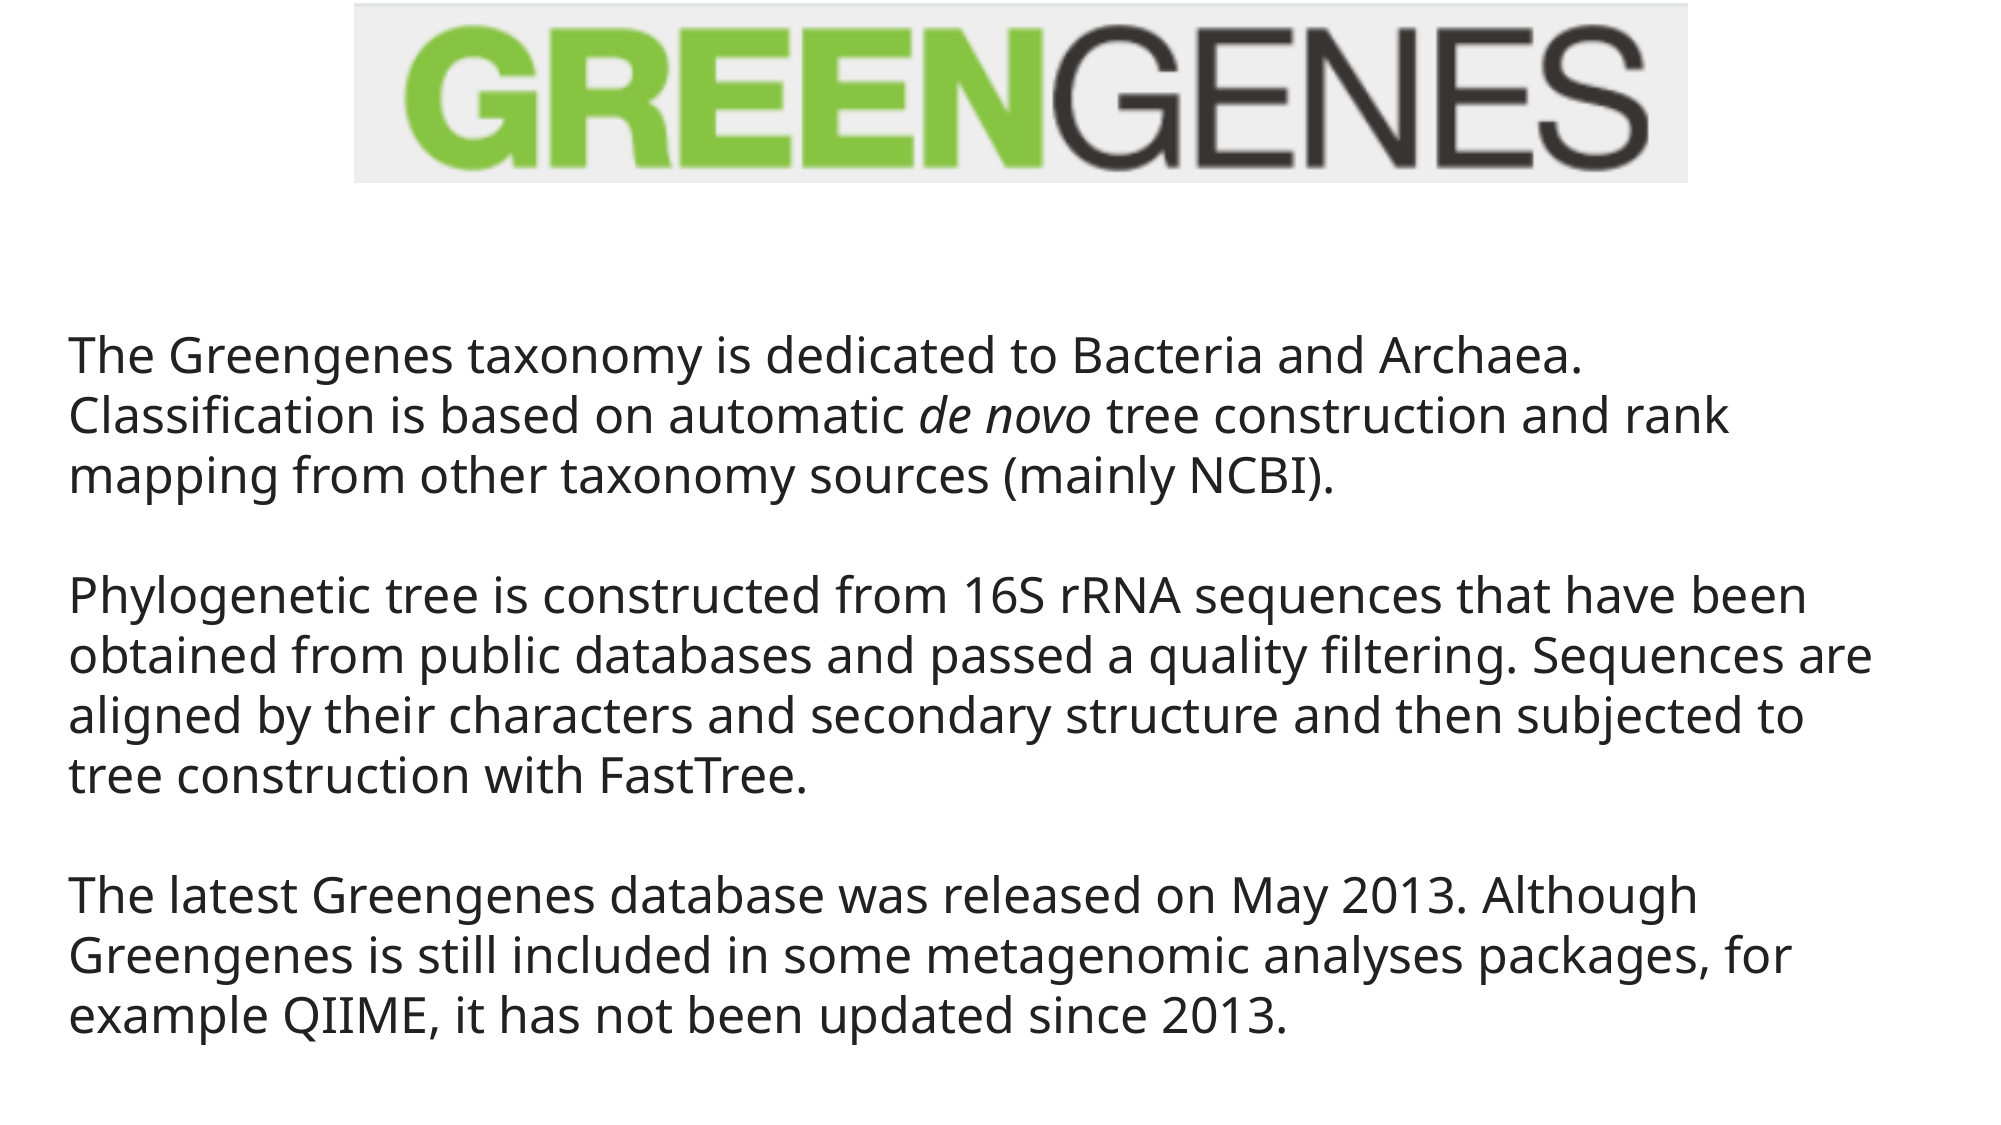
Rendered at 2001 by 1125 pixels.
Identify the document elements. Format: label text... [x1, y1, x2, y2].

text_box The Greengenes taxonomy is dedicated to Bacteria and Archaea. Classification is based on automatic de novo tree construction and rank mapping from other taxonomy sources (mainly NCBI). Phylogenetic tree is constructed from 16S rRNA sequences that have been obtained from public databases and passed a quality filtering. Sequences are aligned by their characters and secondary structure and then subjected to tree construction with FastTree. The latest Greengenes database was released on May 2013. Although Greengenes is still included in some metagenomic analyses packages, for example QIIME, it has not been updated since 2013. [54, 315, 1912, 1051]
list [354, 0, 1688, 183]
